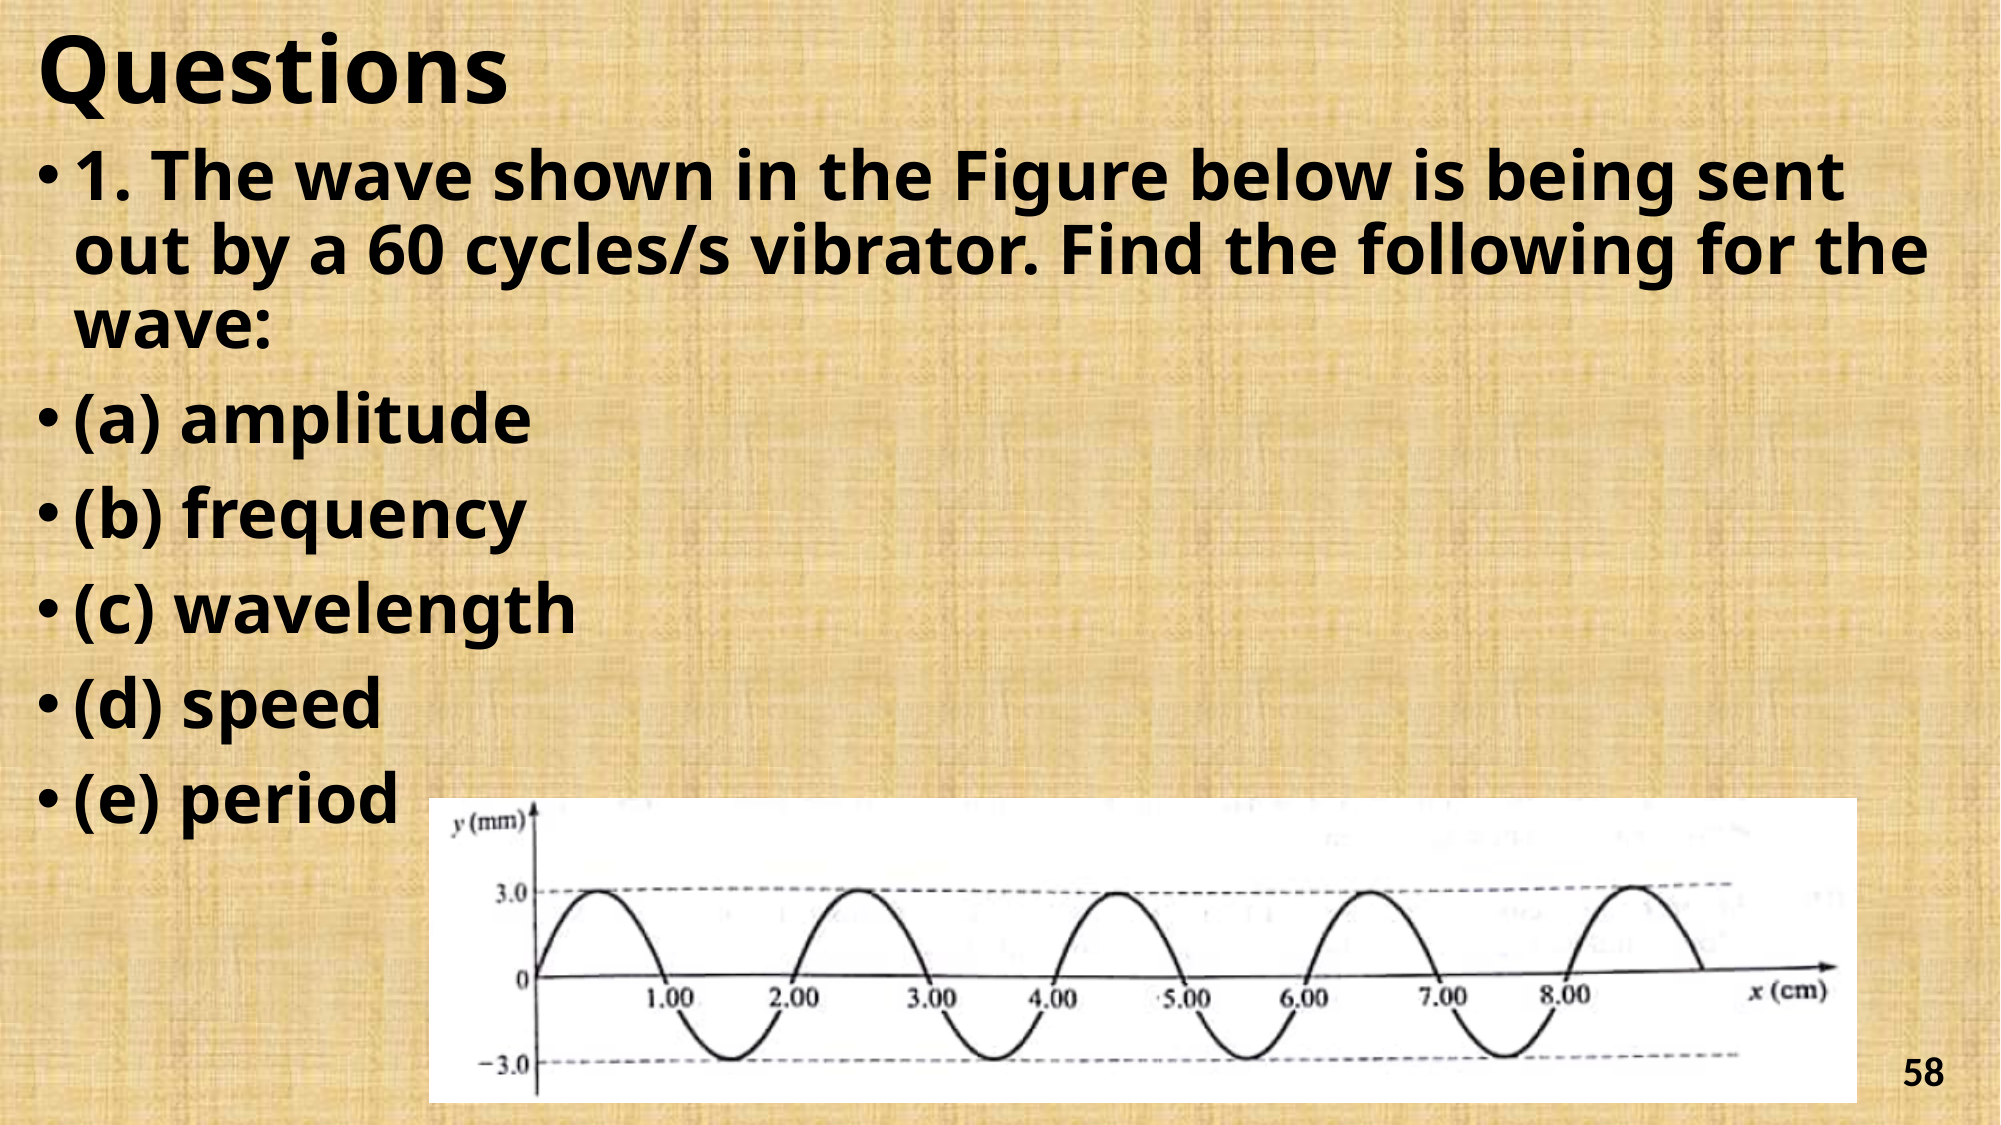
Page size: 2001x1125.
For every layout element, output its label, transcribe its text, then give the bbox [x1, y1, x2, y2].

picture [0, 0, 2001, 1125]
title Questions [21, 14, 1981, 131]
slide_number 58 [1857, 1040, 1961, 1101]
list 1. The wave shown in the Figure below is being sent out by a 60 cycles/s vibrator. Find the following for the wave: (a) amplitude (b) frequency (c) wavelength (d) speed (e) period [21, 133, 1984, 1108]
